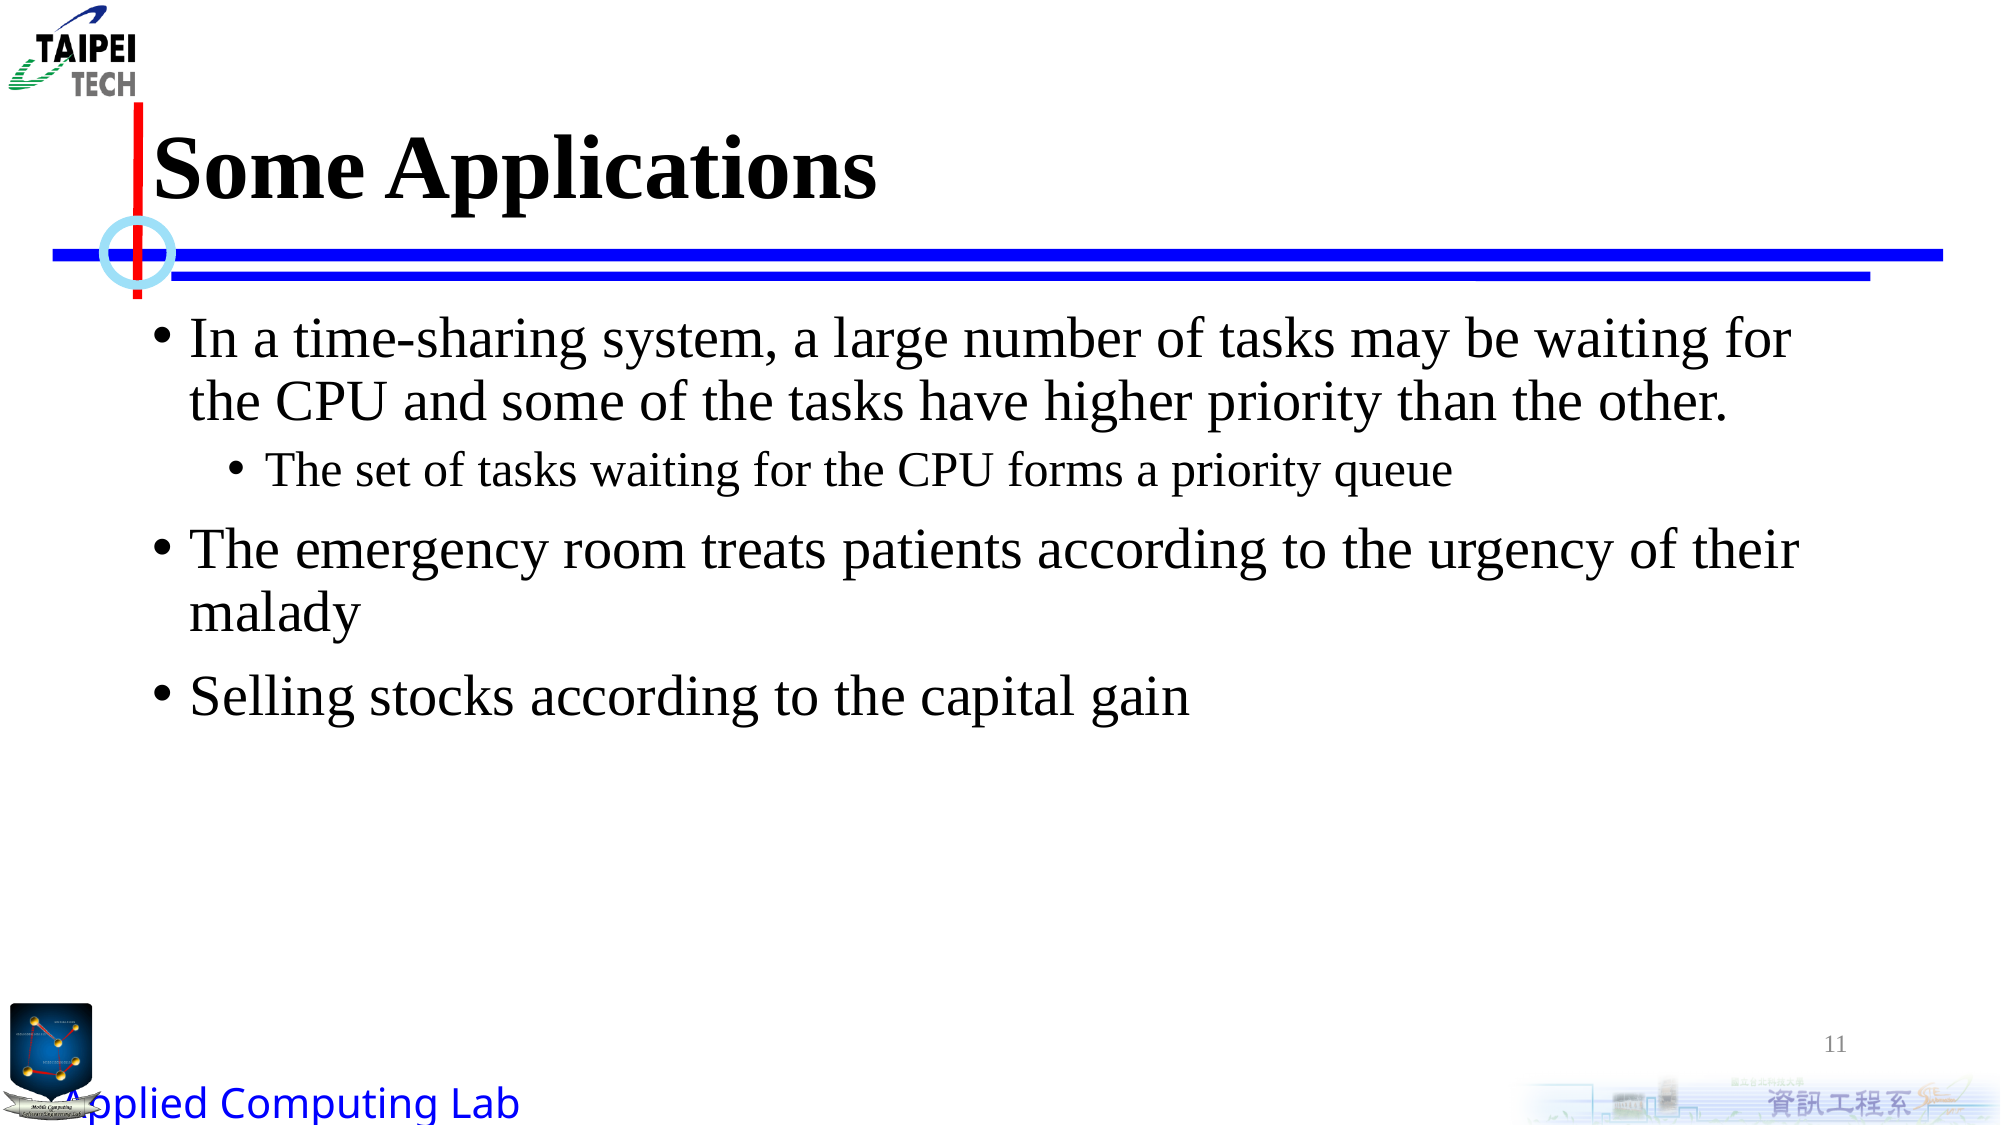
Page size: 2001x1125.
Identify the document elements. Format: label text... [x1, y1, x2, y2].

list In a time-sharing system, a large number of tasks may be waiting for the CPU and some of the tasks have higher priority than the other. The set of tasks waiting for the CPU forms a priority queue The emergency room treats patients according to the urgency of their malady Selling stocks according to the capital gain [137, 299, 1863, 1014]
picture [0, 999, 102, 1125]
slide_number 11 [1412, 1012, 1863, 1073]
picture [0, 0, 143, 102]
title Some Applications [137, 59, 1863, 278]
